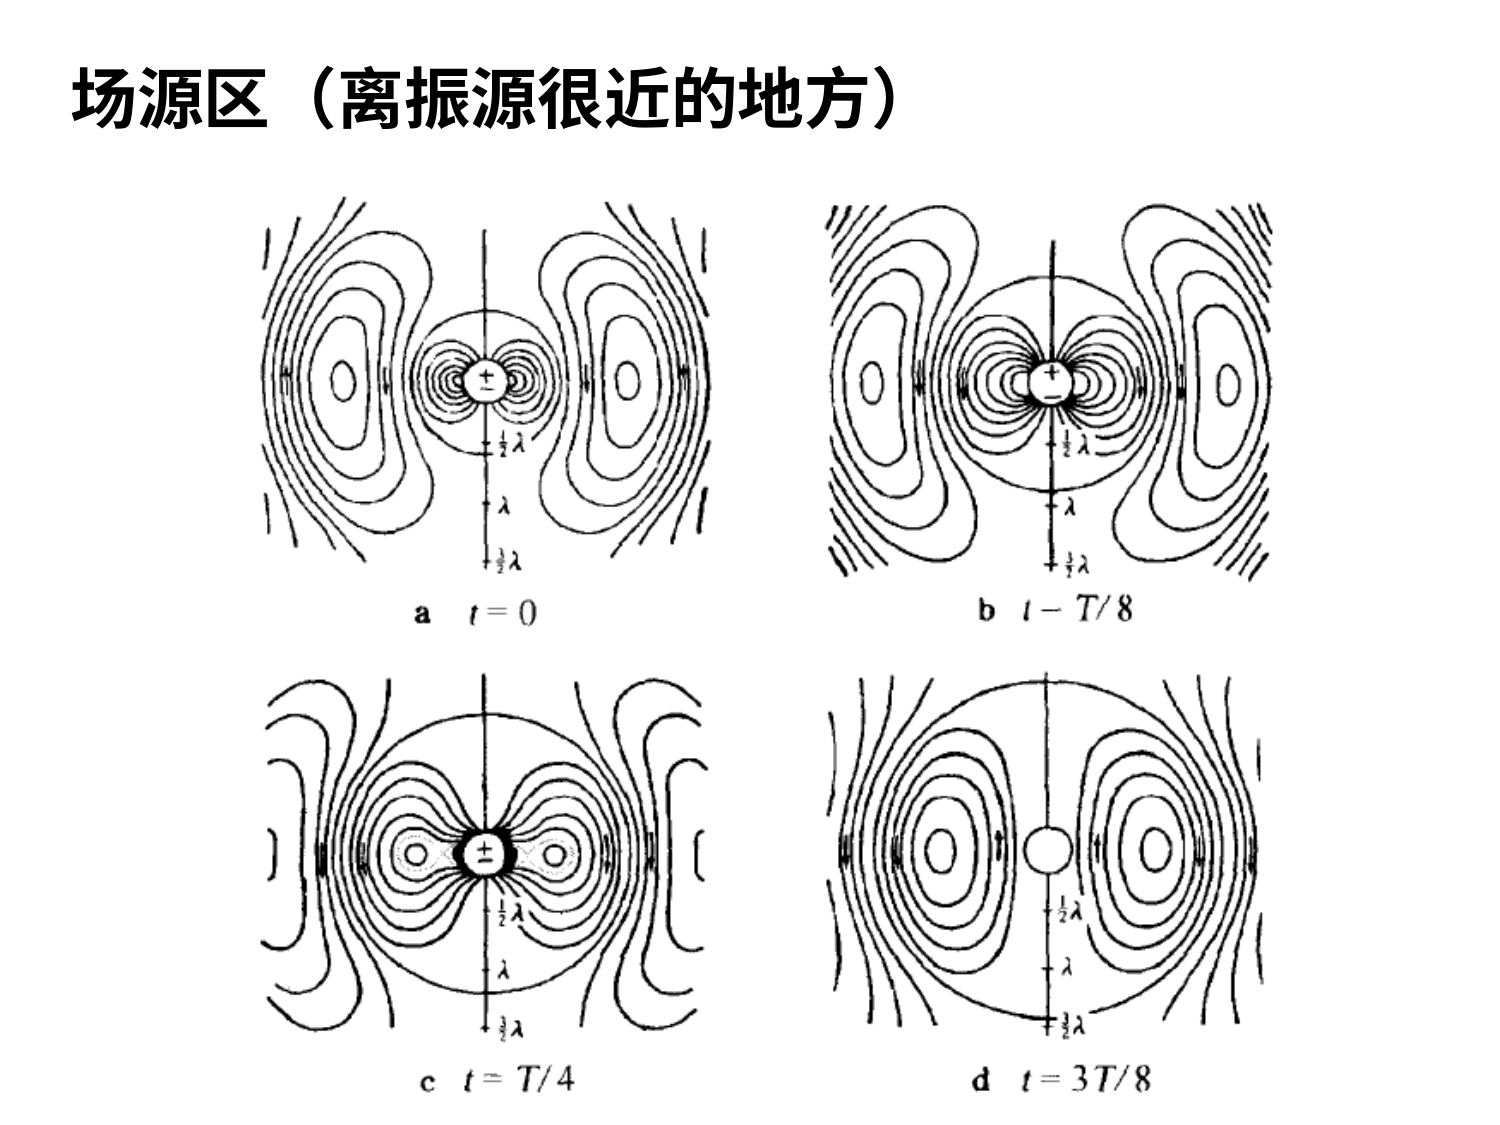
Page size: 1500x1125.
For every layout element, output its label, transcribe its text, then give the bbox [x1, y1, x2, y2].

text_box 场源区（离振源很近的地方） [55, 49, 956, 145]
picture [158, 180, 1342, 1101]
